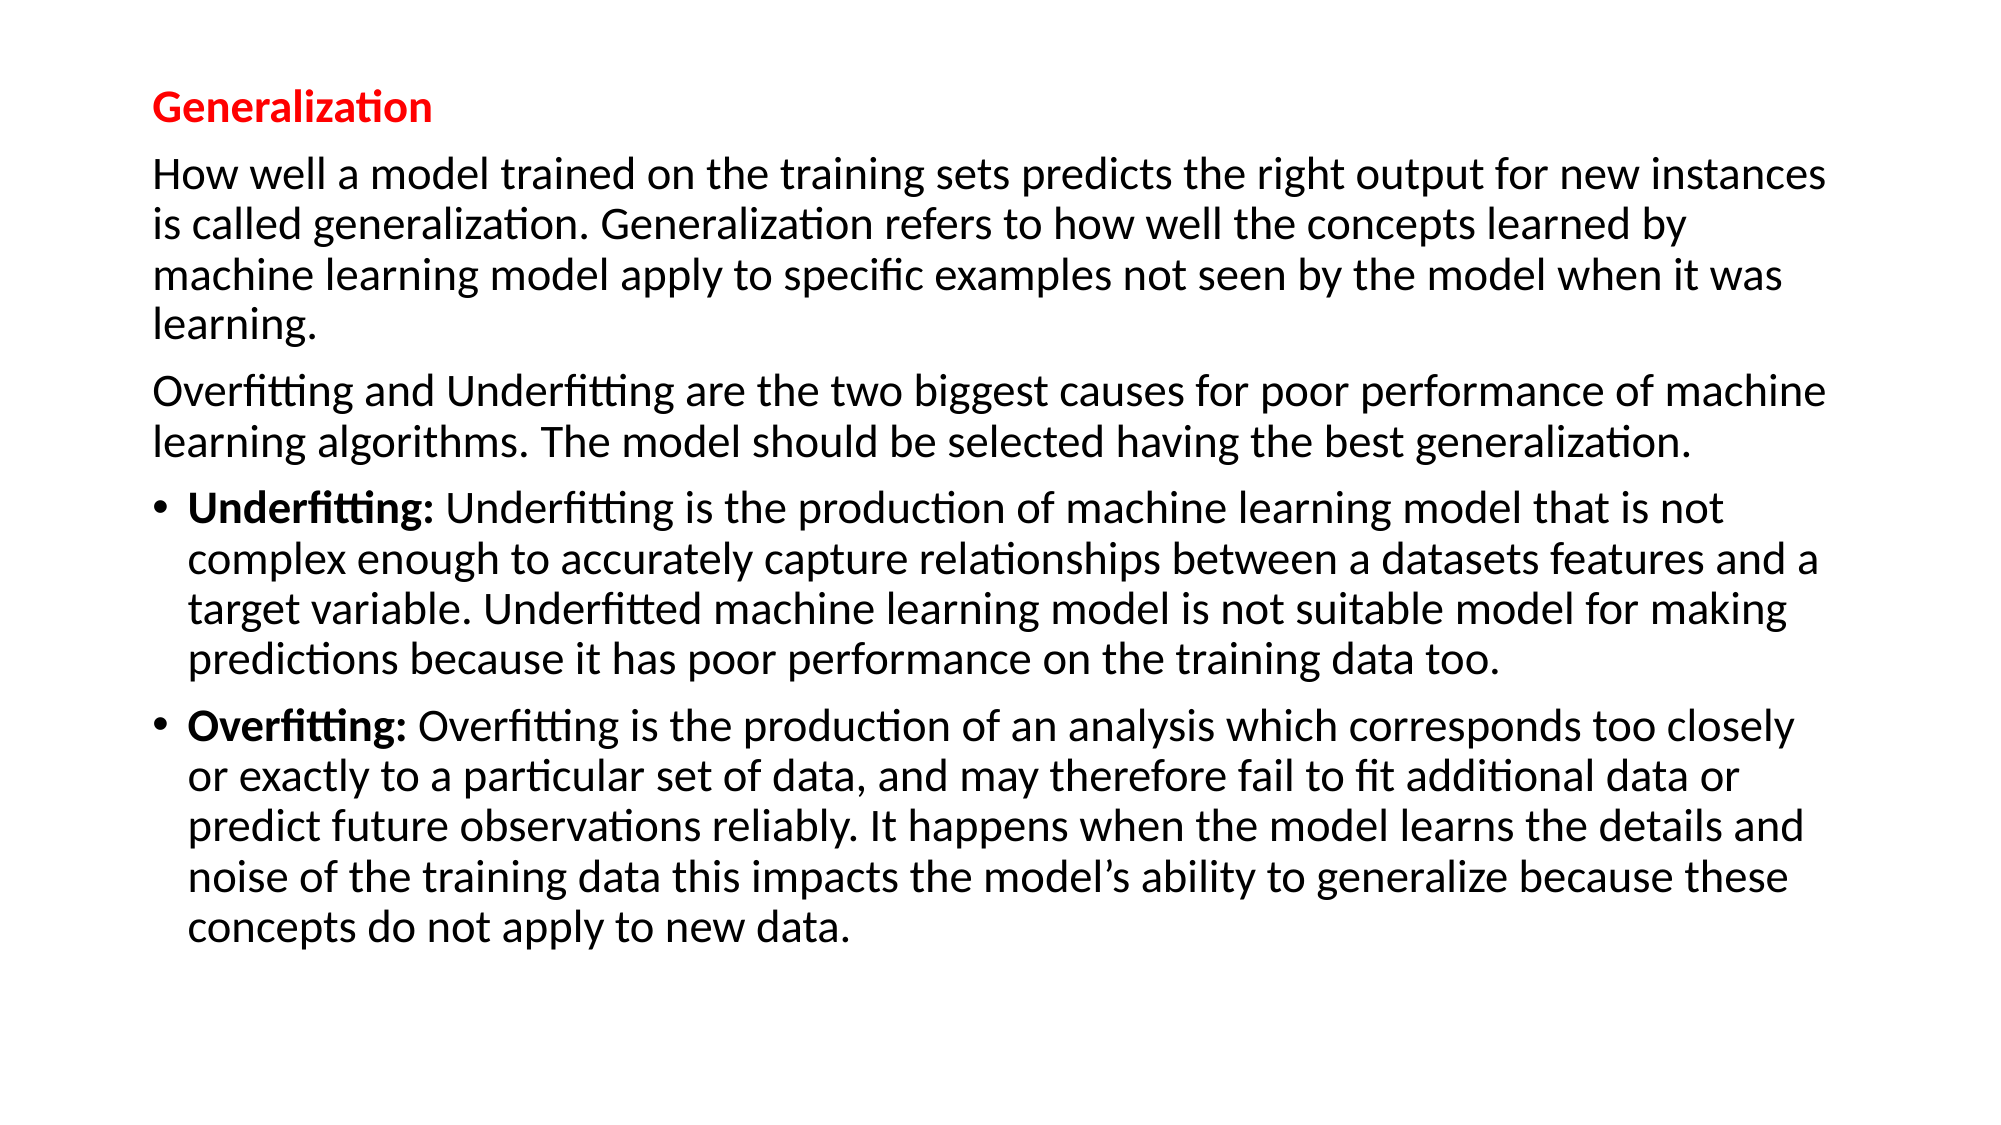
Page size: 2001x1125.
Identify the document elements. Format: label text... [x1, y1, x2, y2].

list Generalization How well a model trained on the training sets predicts the right output for new instances is called generalization. Generalization refers to how well the concepts learned by machine learning model apply to specific examples not seen by the model when it was learning. Overfitting and Underfitting are the two biggest causes for poor performance of machine learning algorithms. The model should be selected having the best generalization. Underfitting: Underfitting is the production of machine learning model that is not complex enough to accurately capture relationships between a datasets features and a target variable. Underfitted machine learning model is not suitable model for making predictions because it has poor performance on the training data too. Overfitting: Overfitting is the production of an analysis which corresponds too closely or exactly to a particular set of data, and may therefore fail to fit additional data or predict future observations reliably. It happens when the model learns the details and noise of the training data this impacts the model’s ability to generalize because these concepts do not apply to new data. [137, 75, 1863, 1014]
